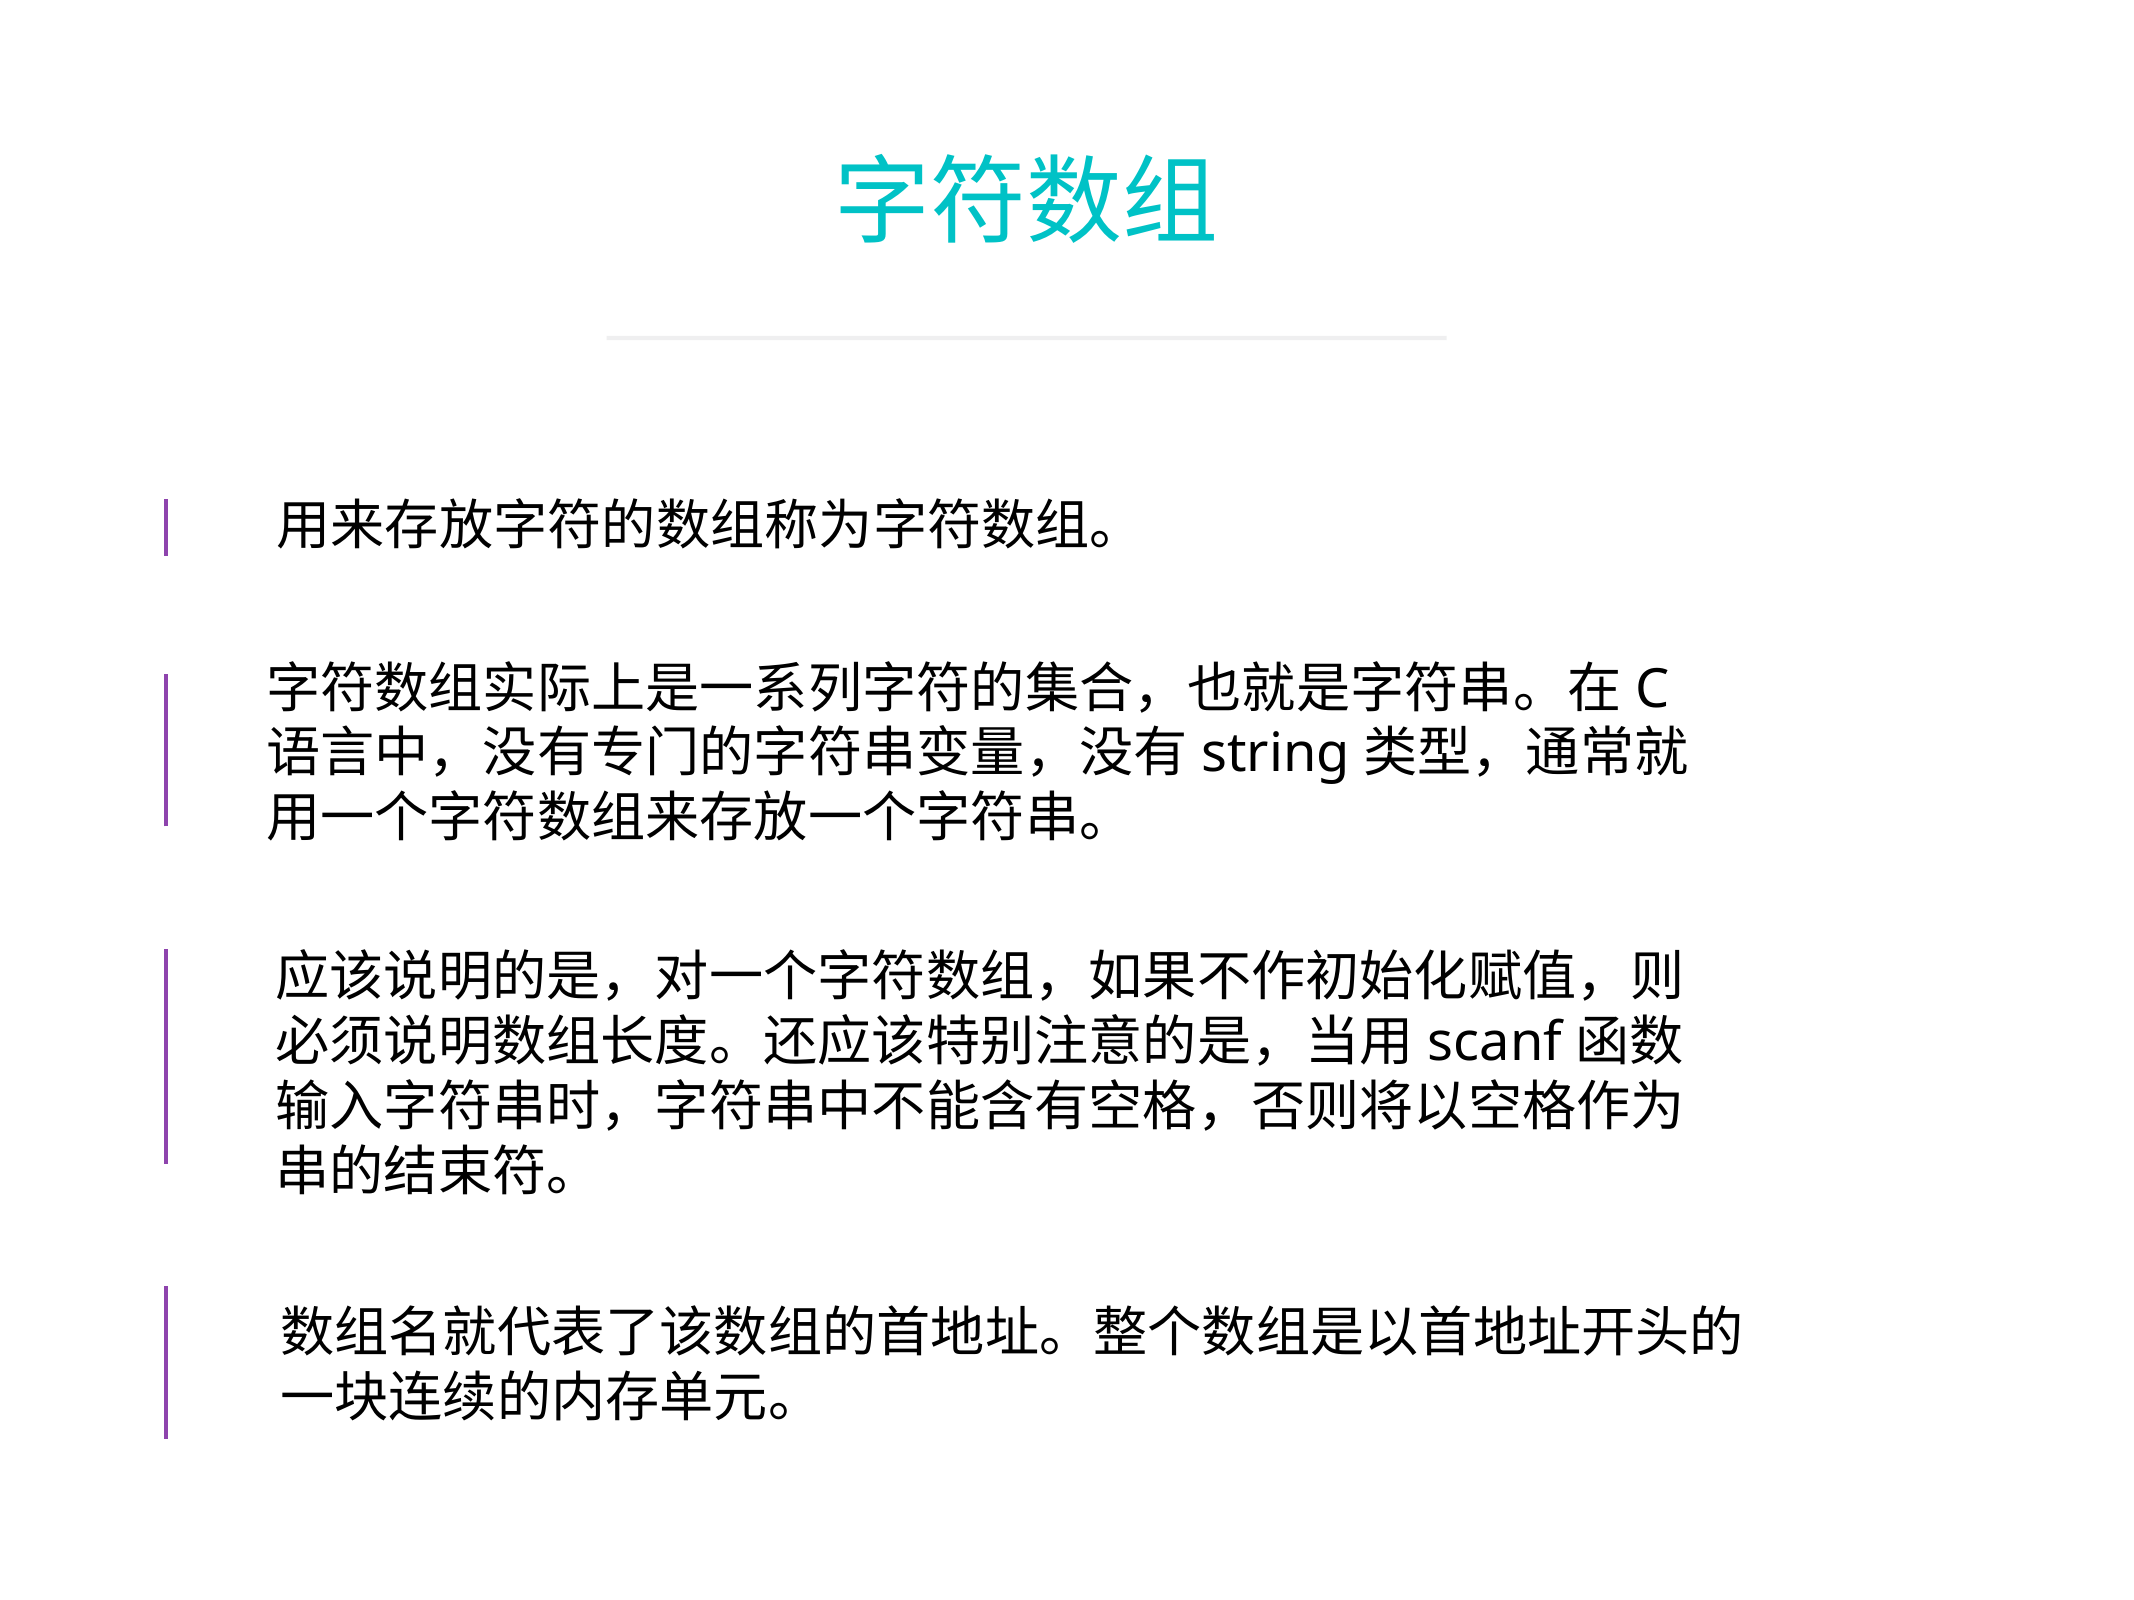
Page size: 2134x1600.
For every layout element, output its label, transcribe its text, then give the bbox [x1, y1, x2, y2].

text_box 数组名就代表了该数组的首地址。整个数组是以首地址开头的一块连续的内存单元。 [271, 1289, 1782, 1436]
text_box 字符数组 [826, 131, 1227, 263]
text_box 应该说明的是，对一个字符数组，如果不作初始化赋值，则必须说明数组长度。还应该特别注意的是，当用scanf函数输入字符串时，字符串中不能含有空格，否则将以空格作为串的结束符。 [267, 933, 1735, 1210]
text_box 用来存放字符的数组称为字符数组。 [268, 482, 1154, 564]
text_box 字符数组实际上是一系列字符的集合，也就是字符串。在C语言中，没有专门的字符串变量，没有string类型，通常就用一个字符数组来存放一个字符串。 [257, 644, 1744, 856]
